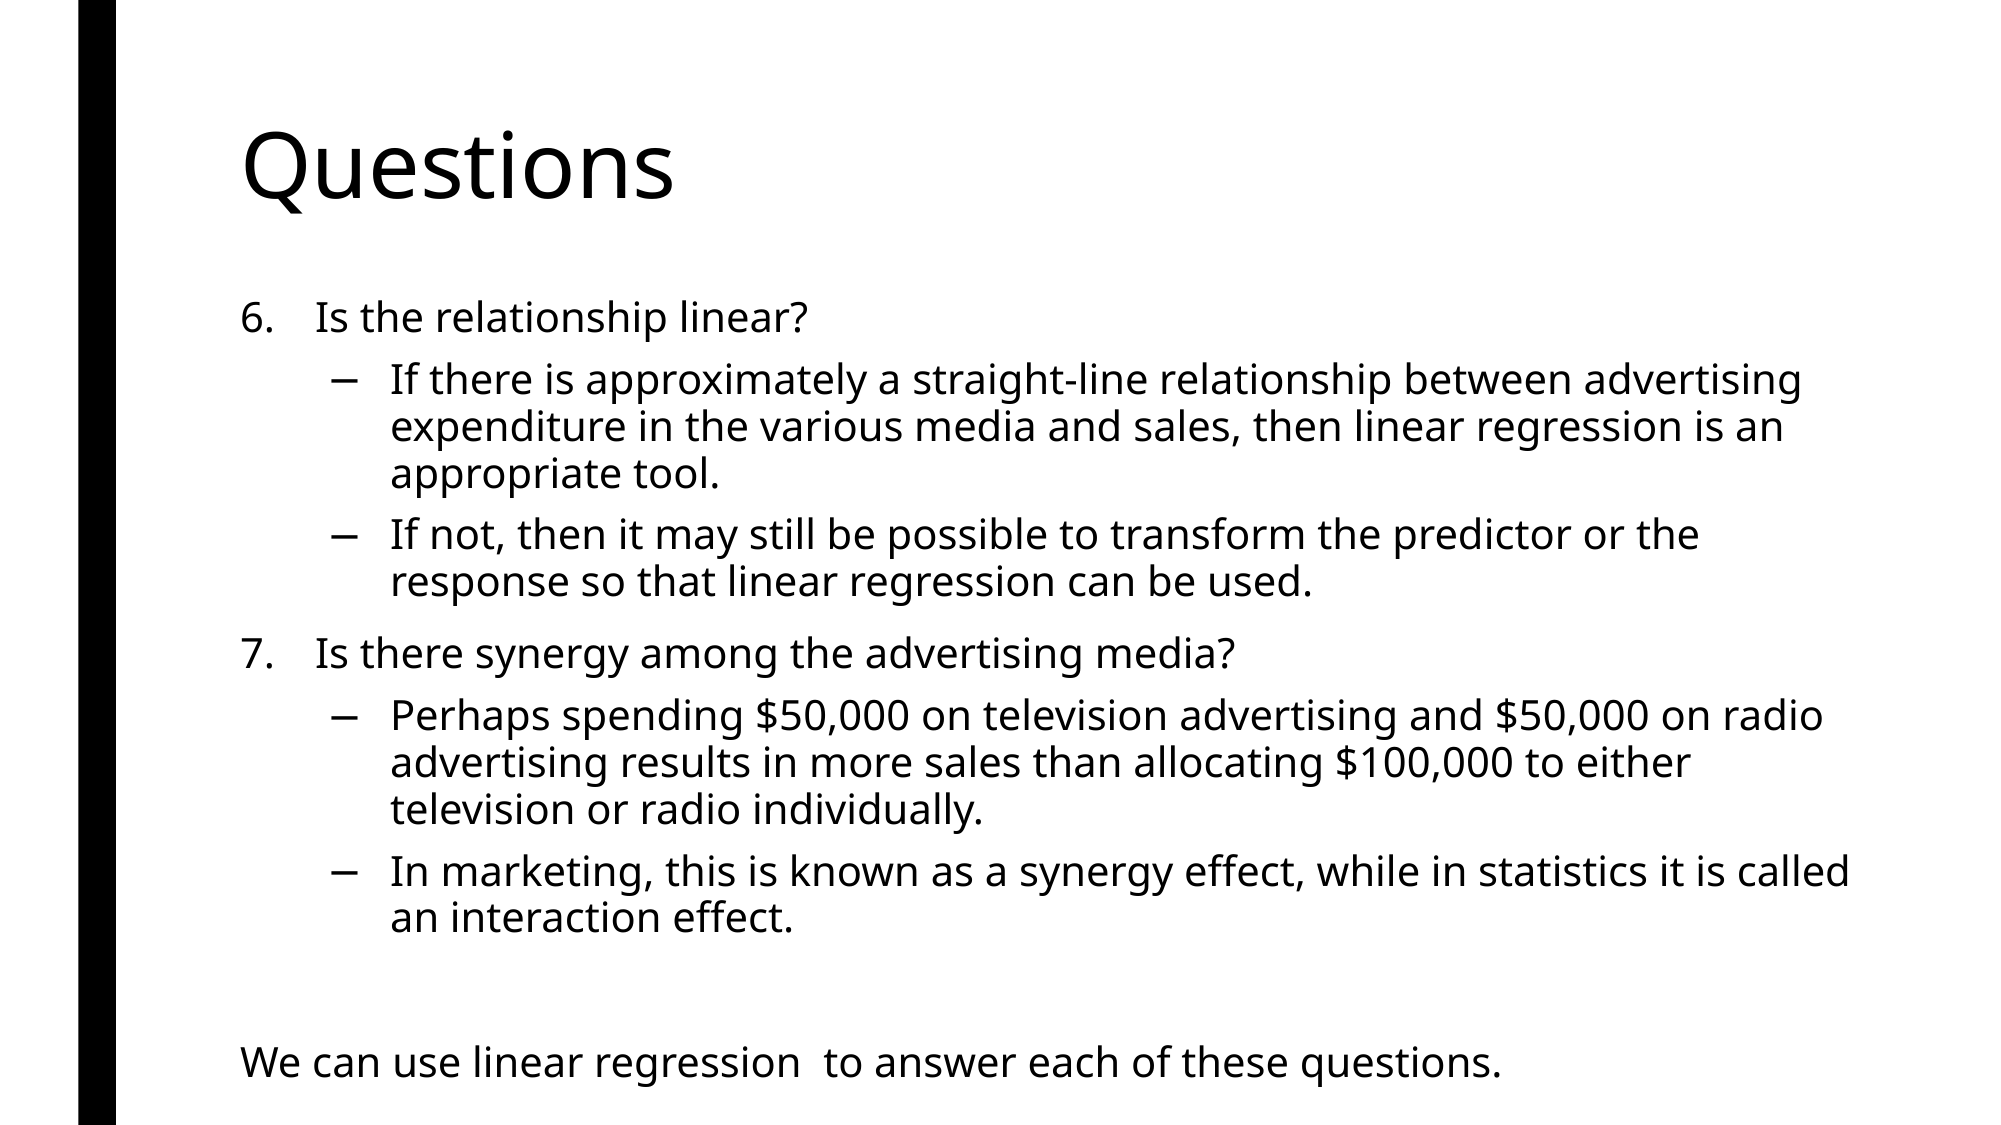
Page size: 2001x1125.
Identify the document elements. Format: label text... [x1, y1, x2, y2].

title Questions [225, 112, 1800, 250]
list Is the relationship linear? If there is approximately a straight-line relationship between advertising expenditure in the various media and sales, then linear regression is an appropriate tool. If not, then it may still be possible to transform the predictor or the response so that linear regression can be used. Is there synergy among the advertising media? Perhaps spending $50,000 on television advertising and $50,000 on radio advertising results in more sales than allocating $100,000 to either television or radio individually. In marketing, this is known as a synergy effect, while in statistics it is called an interaction effect. We can use linear regression to answer each of these questions. [225, 287, 1888, 1063]
